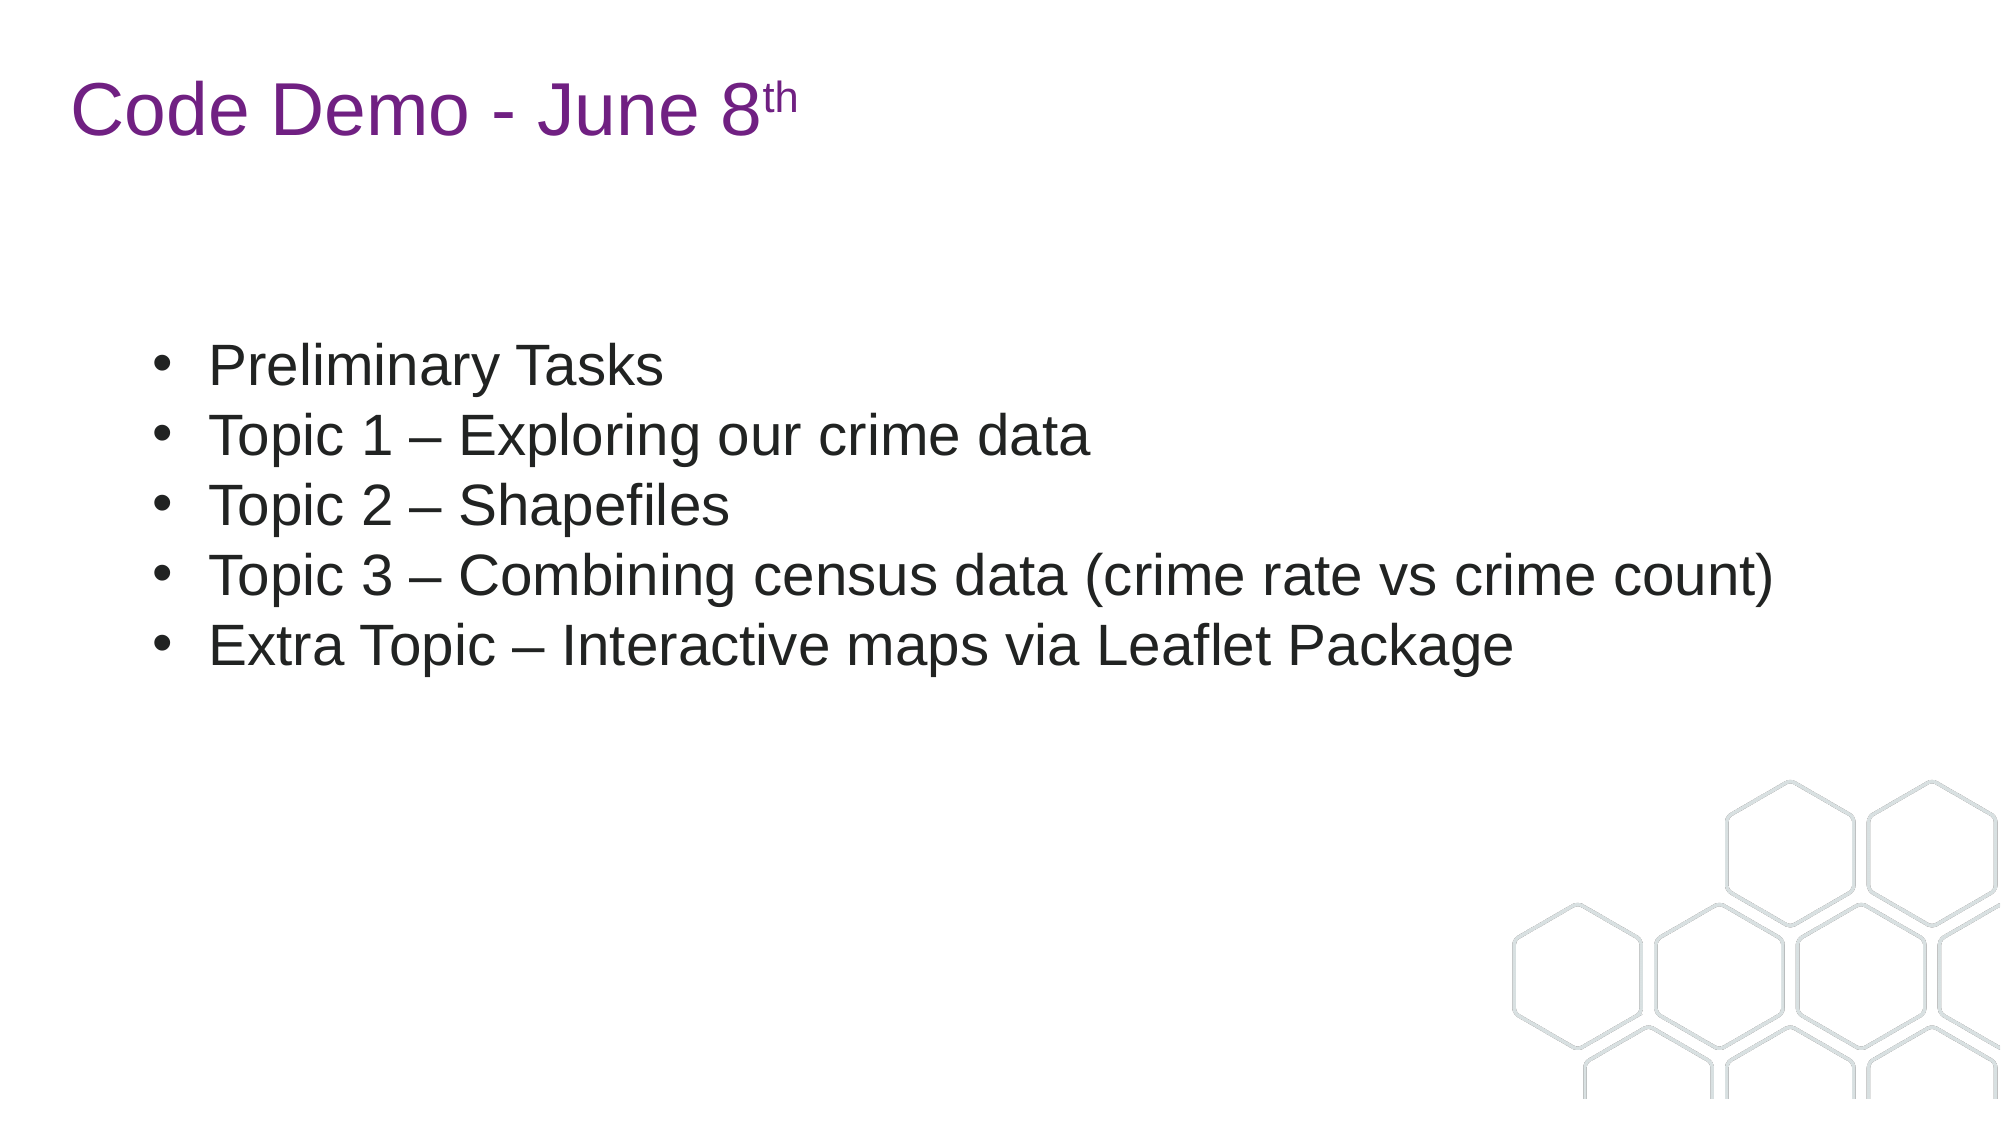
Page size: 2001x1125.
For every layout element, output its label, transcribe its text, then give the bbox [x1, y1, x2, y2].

title Code Demo - June 8th [55, 110, 1693, 201]
picture [1412, 508, 2001, 1099]
text_box Preliminary Tasks Topic 1 – Exploring our crime data Topic 2 – Shapefiles Topic 3 – Combining census data (crime rate vs crime count) Extra Topic – Interactive maps via Leaflet Package [137, 274, 1925, 685]
